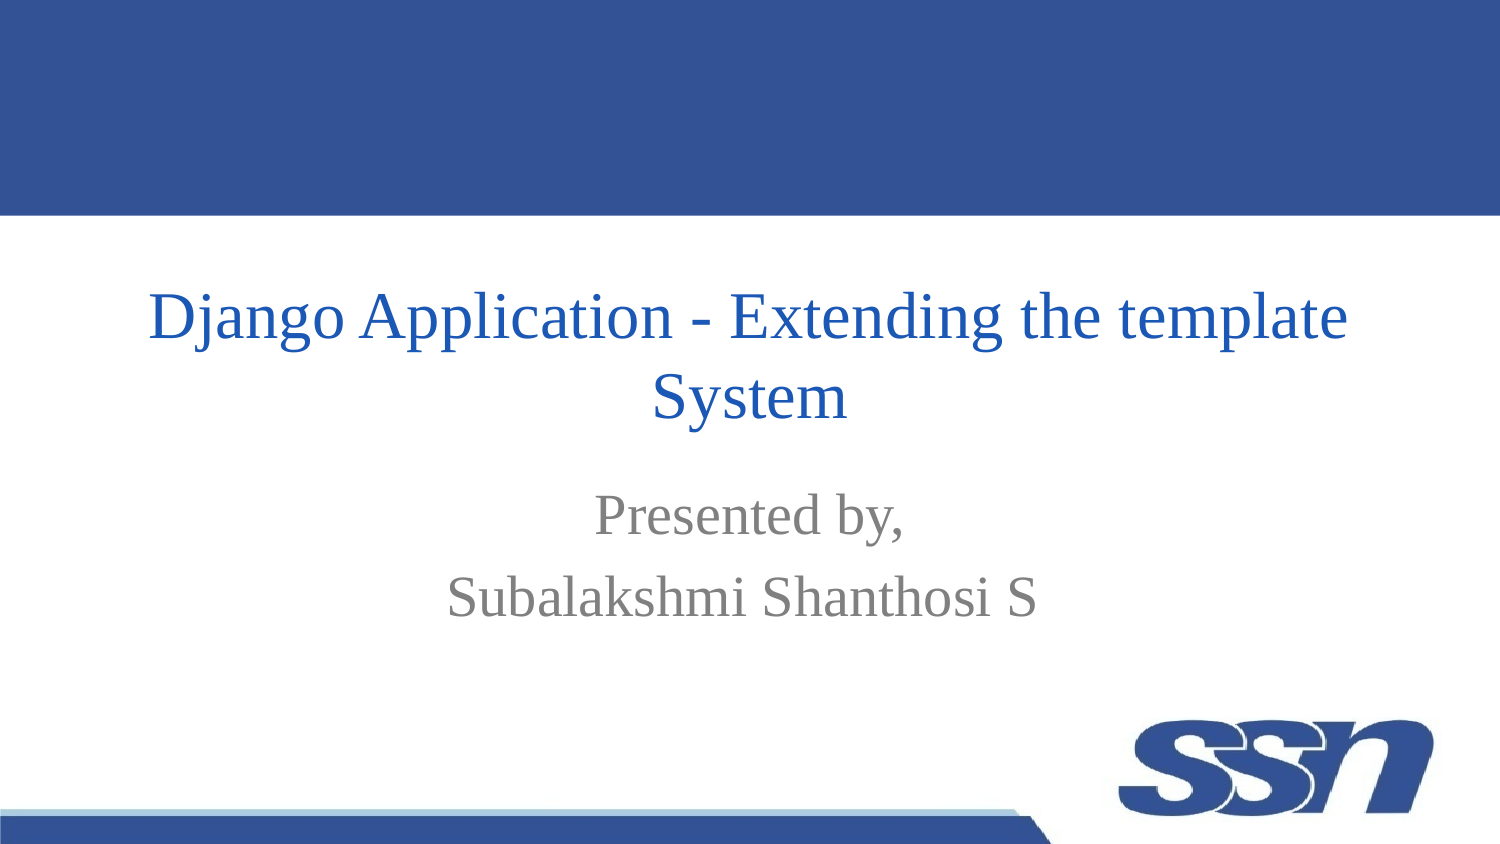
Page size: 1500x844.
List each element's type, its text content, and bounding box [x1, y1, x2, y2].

title Django Application - Extending the template System [112, 281, 1388, 422]
picture [0, 686, 1500, 844]
subtitle Presented by, Subalakshmi Shanthosi S [225, 468, 1275, 685]
